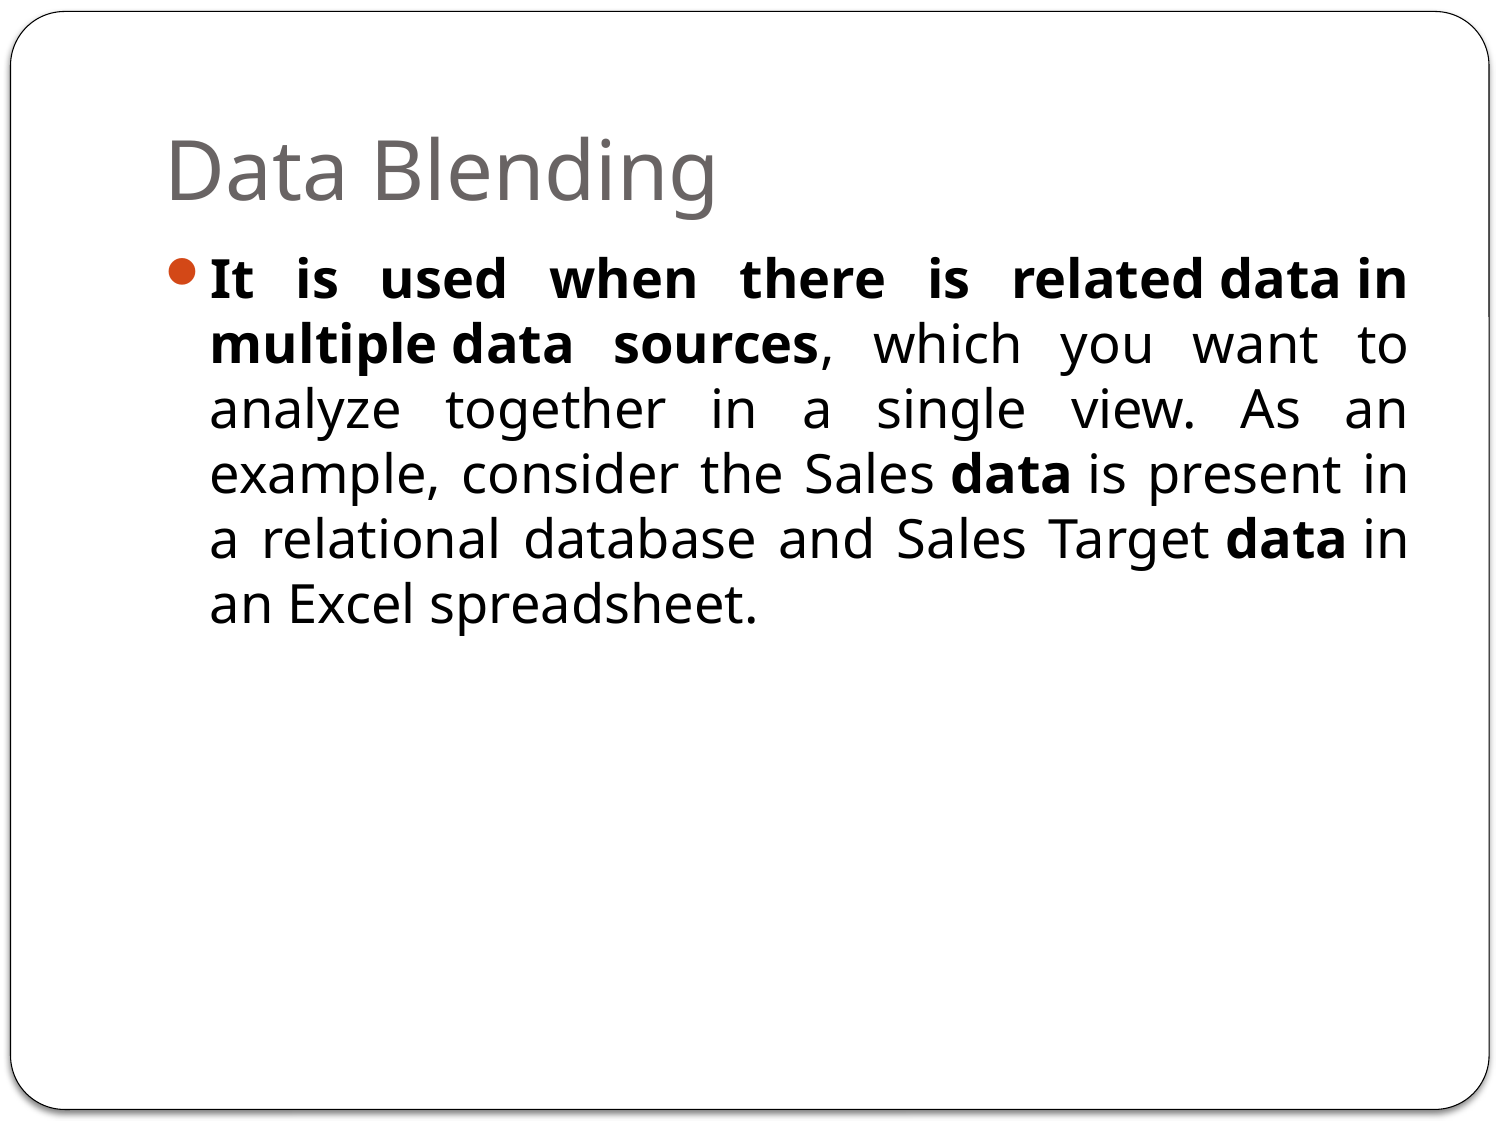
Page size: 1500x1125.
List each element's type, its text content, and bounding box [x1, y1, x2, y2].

title Data Blending [150, 45, 1425, 233]
list It is used when there is related data in multiple data sources, which you want to analyze together in a single view. As an example, consider the Sales data is present in a relational database and Sales Target data in an Excel spreadsheet. [150, 237, 1425, 988]
